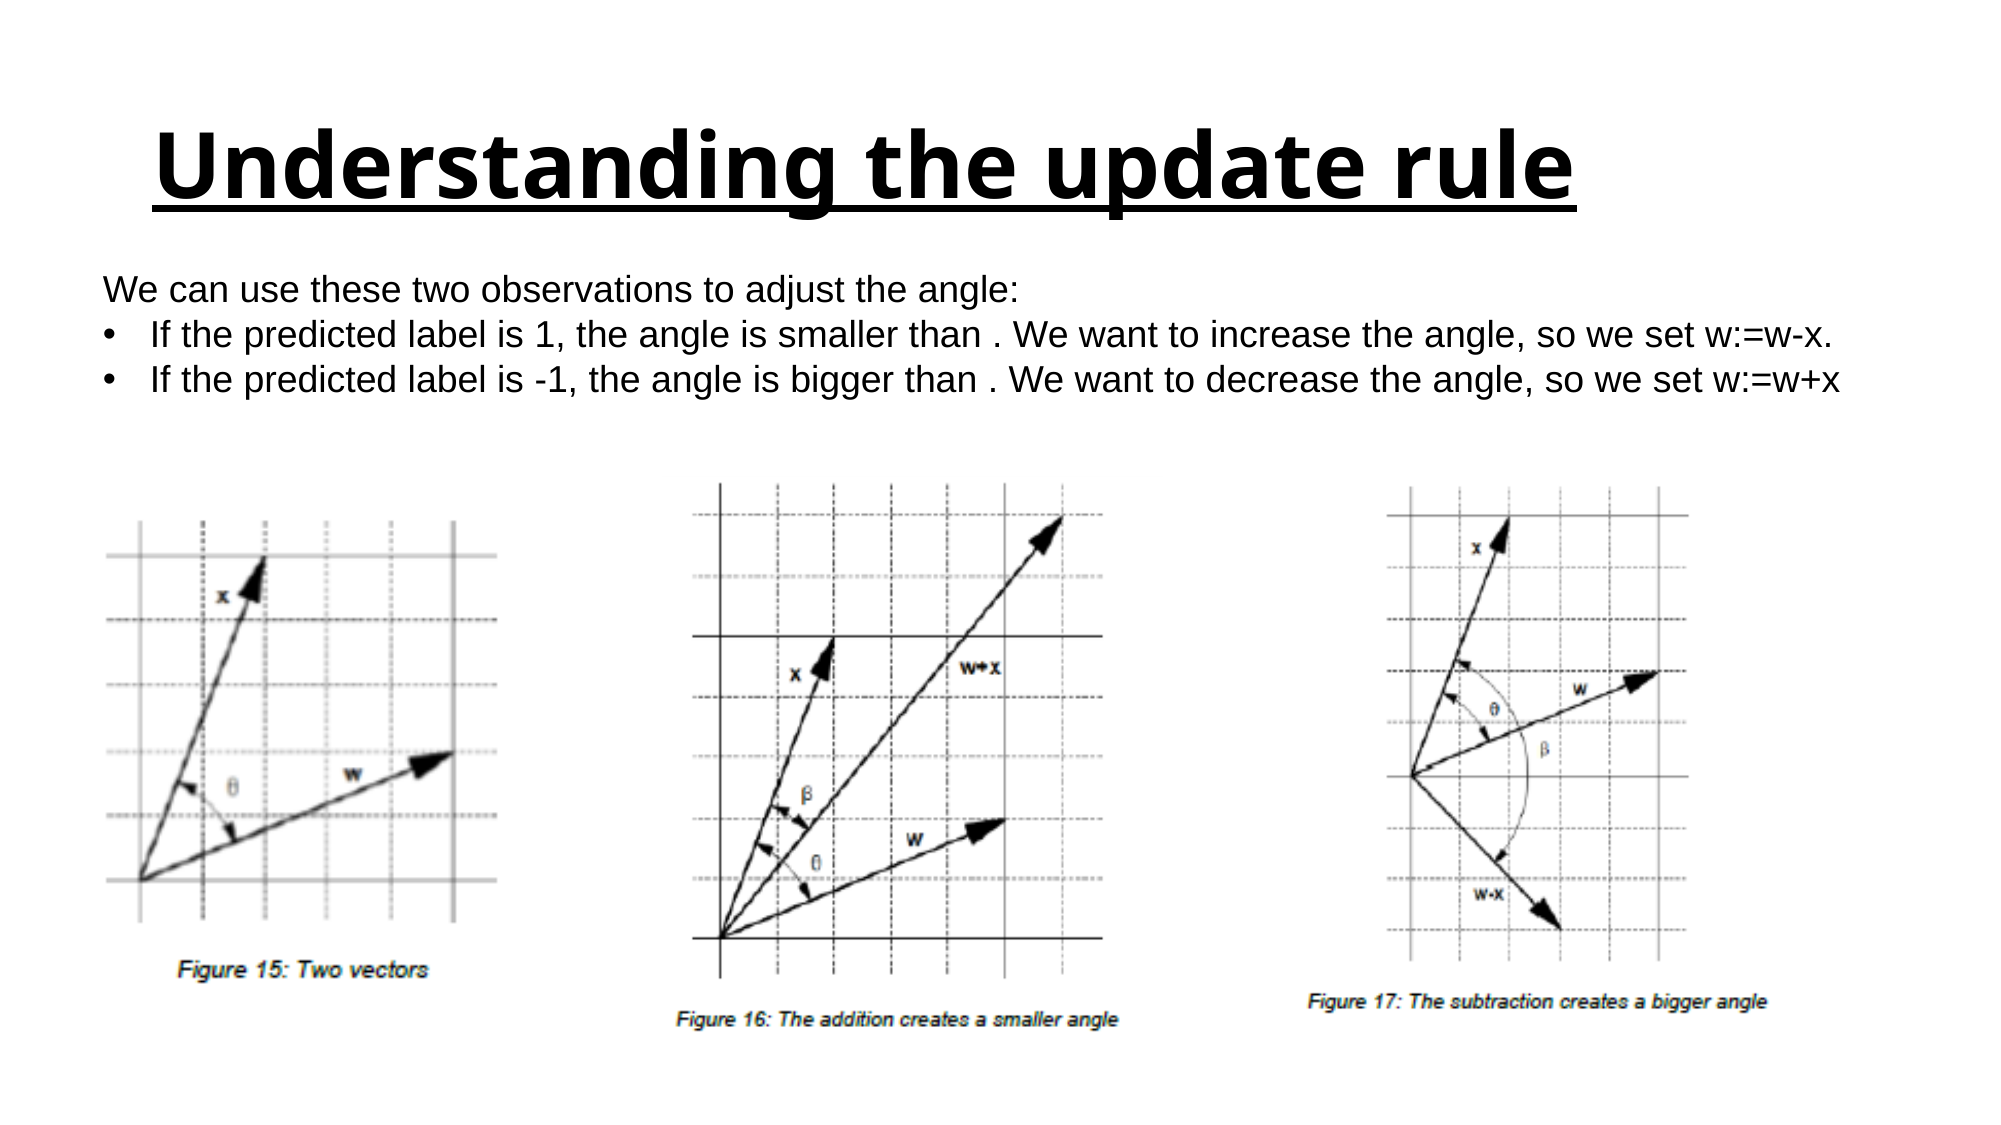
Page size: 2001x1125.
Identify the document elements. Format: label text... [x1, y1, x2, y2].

title Understanding the update rule [137, 59, 1863, 278]
picture [1258, 472, 1796, 1020]
picture [90, 504, 515, 989]
picture [662, 475, 1163, 1038]
